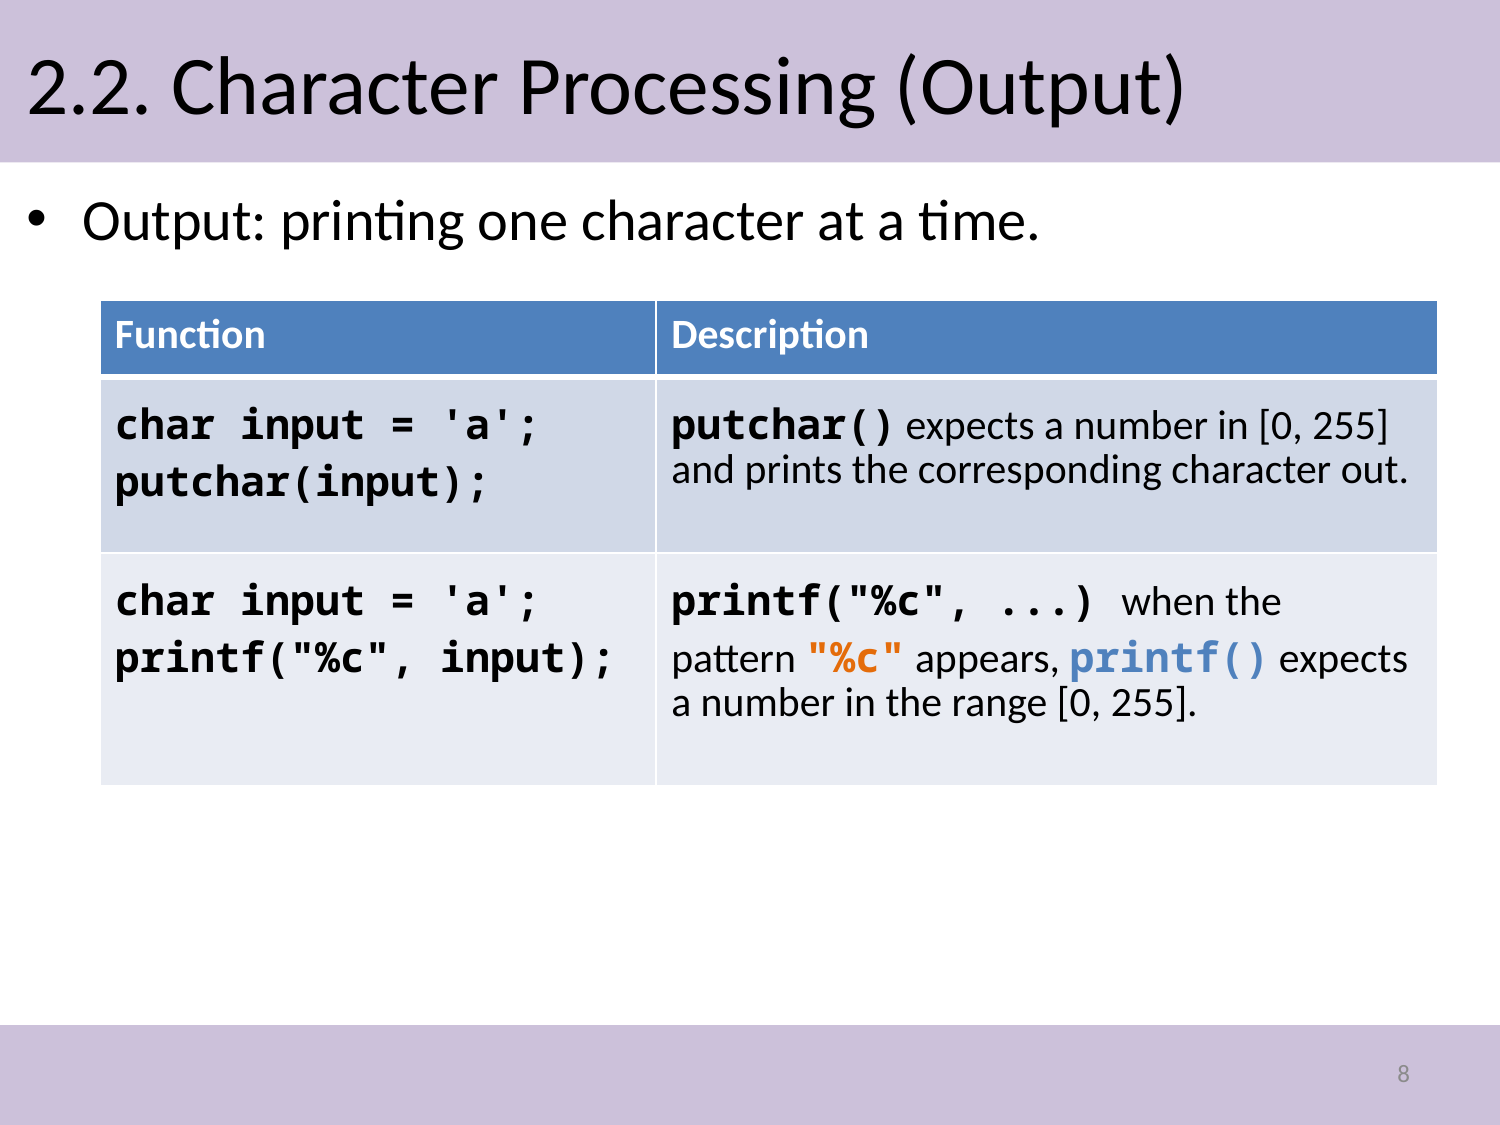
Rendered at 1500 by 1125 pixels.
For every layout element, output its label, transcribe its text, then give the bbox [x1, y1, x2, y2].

list Output: printing one character at a time. [11, 174, 1477, 1013]
title 2.2. Character Processing (Output) [11, 12, 1488, 150]
table_header Description [657, 301, 1437, 374]
table_cell printf("%c", ...) when the pattern "%c" appears, printf() expects a number in the range [0, 255]. [657, 554, 1437, 785]
table_cell char input = 'a'; printf("%c", input); [101, 554, 655, 785]
table_header Function [101, 301, 655, 374]
table_cell putchar() expects a number in [0, 255] and prints the corresponding character out. [657, 380, 1437, 552]
slide_number 8 [1074, 1042, 1425, 1103]
table_cell char input = 'a'; putchar(input); [101, 380, 655, 552]
